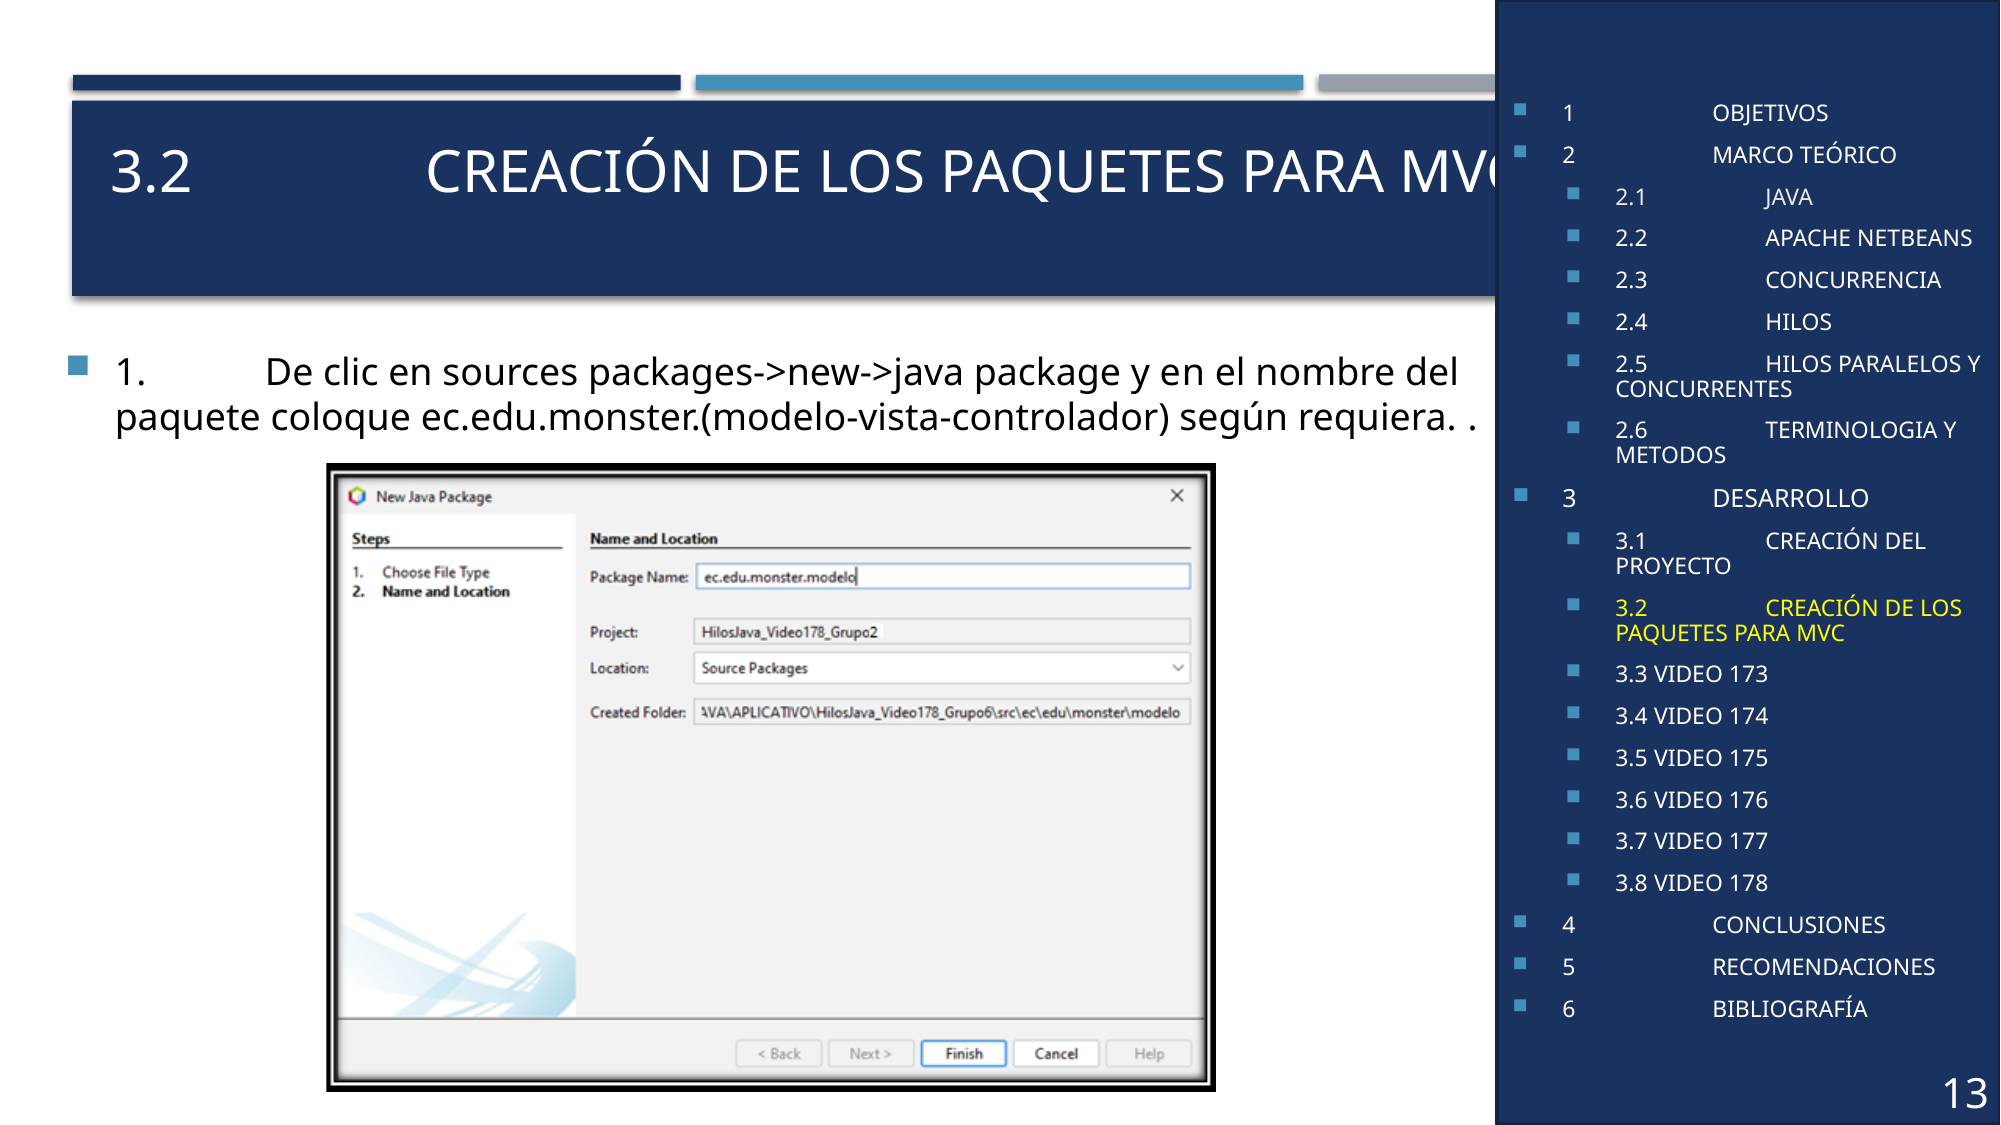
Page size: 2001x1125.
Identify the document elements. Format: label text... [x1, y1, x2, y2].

picture [325, 463, 1217, 1093]
title 3.2 CREACIÓN DE LOS PAQUETES PARA MVC. [95, 115, 1490, 257]
list 1. De clic en sources packages->new->java package y en el nombre del paquete coloque ec.edu.monster.(modelo-vista-controlador) según requiera. . [49, 257, 1490, 529]
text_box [1496, 0, 2000, 1125]
